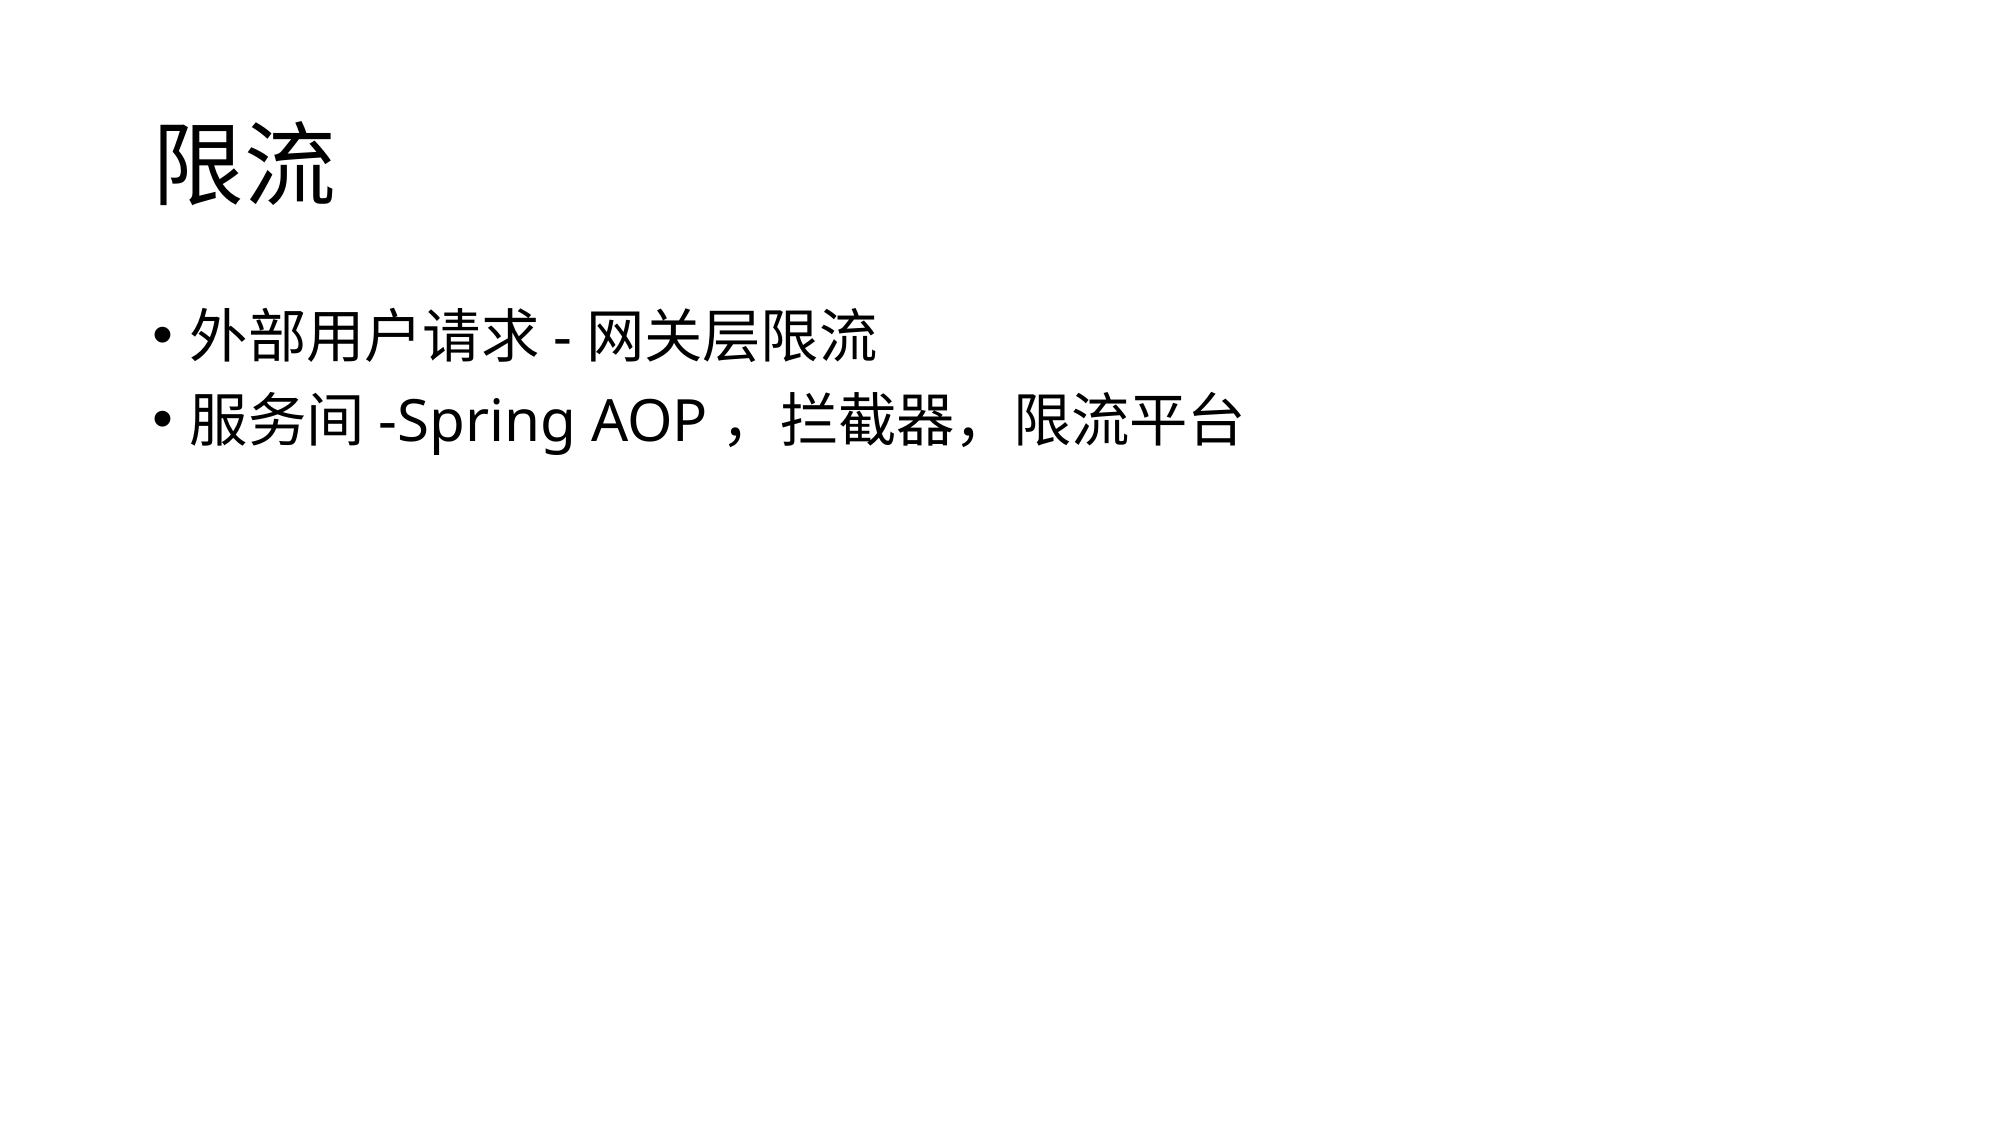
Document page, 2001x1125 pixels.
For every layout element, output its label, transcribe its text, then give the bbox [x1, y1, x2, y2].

title 限流 [137, 59, 1863, 278]
list 外部用户请求-网关层限流 服务间-Spring AOP，拦截器，限流平台 [137, 299, 1863, 1014]
